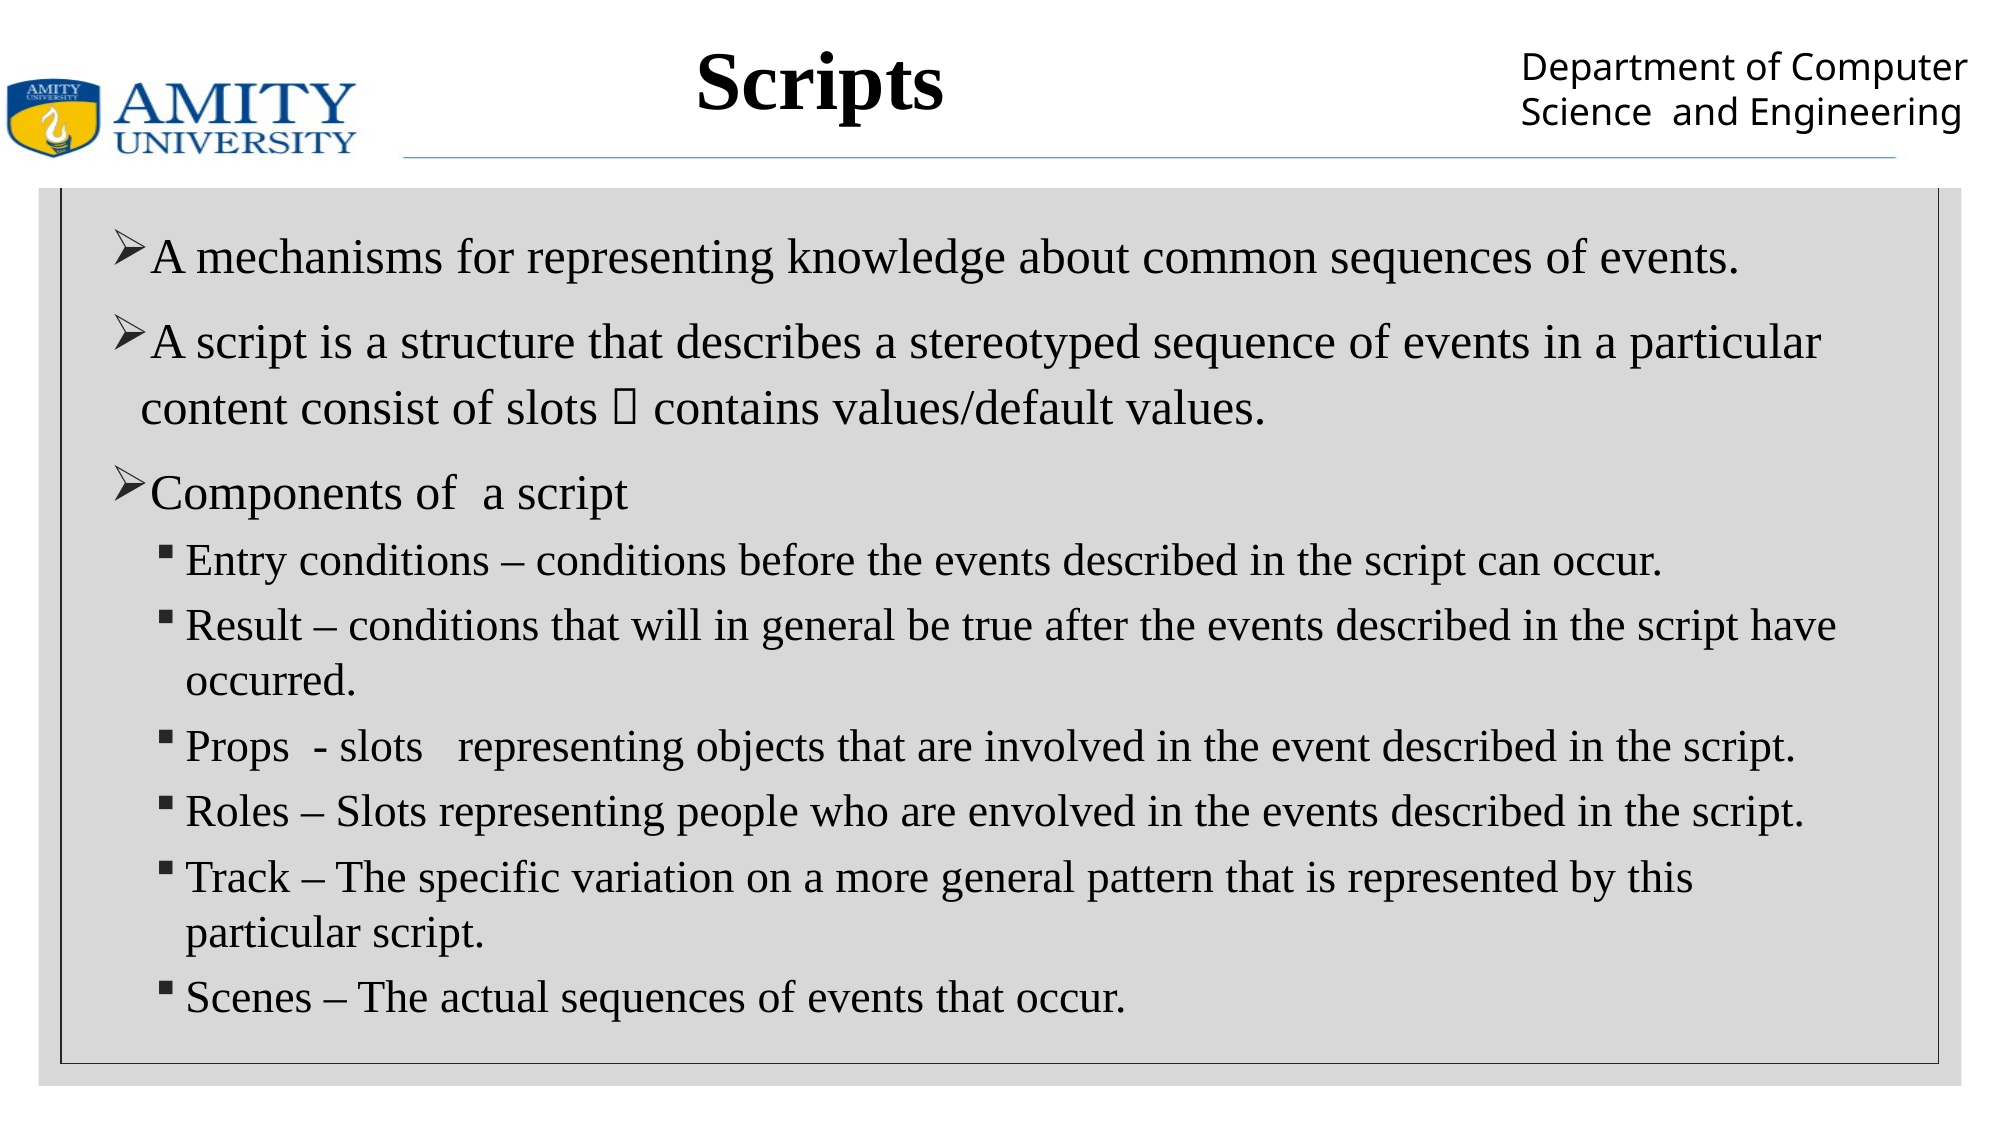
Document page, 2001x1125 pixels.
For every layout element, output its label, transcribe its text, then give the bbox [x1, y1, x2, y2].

list A mechanisms for representing knowledge about common sequences of events. A script is a structure that describes a stereotyped sequence of events in a particular content consist of slots  contains values/default values. Components of a script Entry conditions – conditions before the events described in the script can occur. Result – conditions that will in general be true after the events described in the script have occurred. Props - slots representing objects that are involved in the event described in the script. Roles – Slots representing people who are envolved in the events described in the script. Track – The specific variation on a more general pattern that is represented by this particular script. Scenes – The actual sequences of events that occur. [95, 210, 1867, 1050]
picture [0, 0, 2000, 188]
text_box Scripts [308, 18, 1334, 134]
